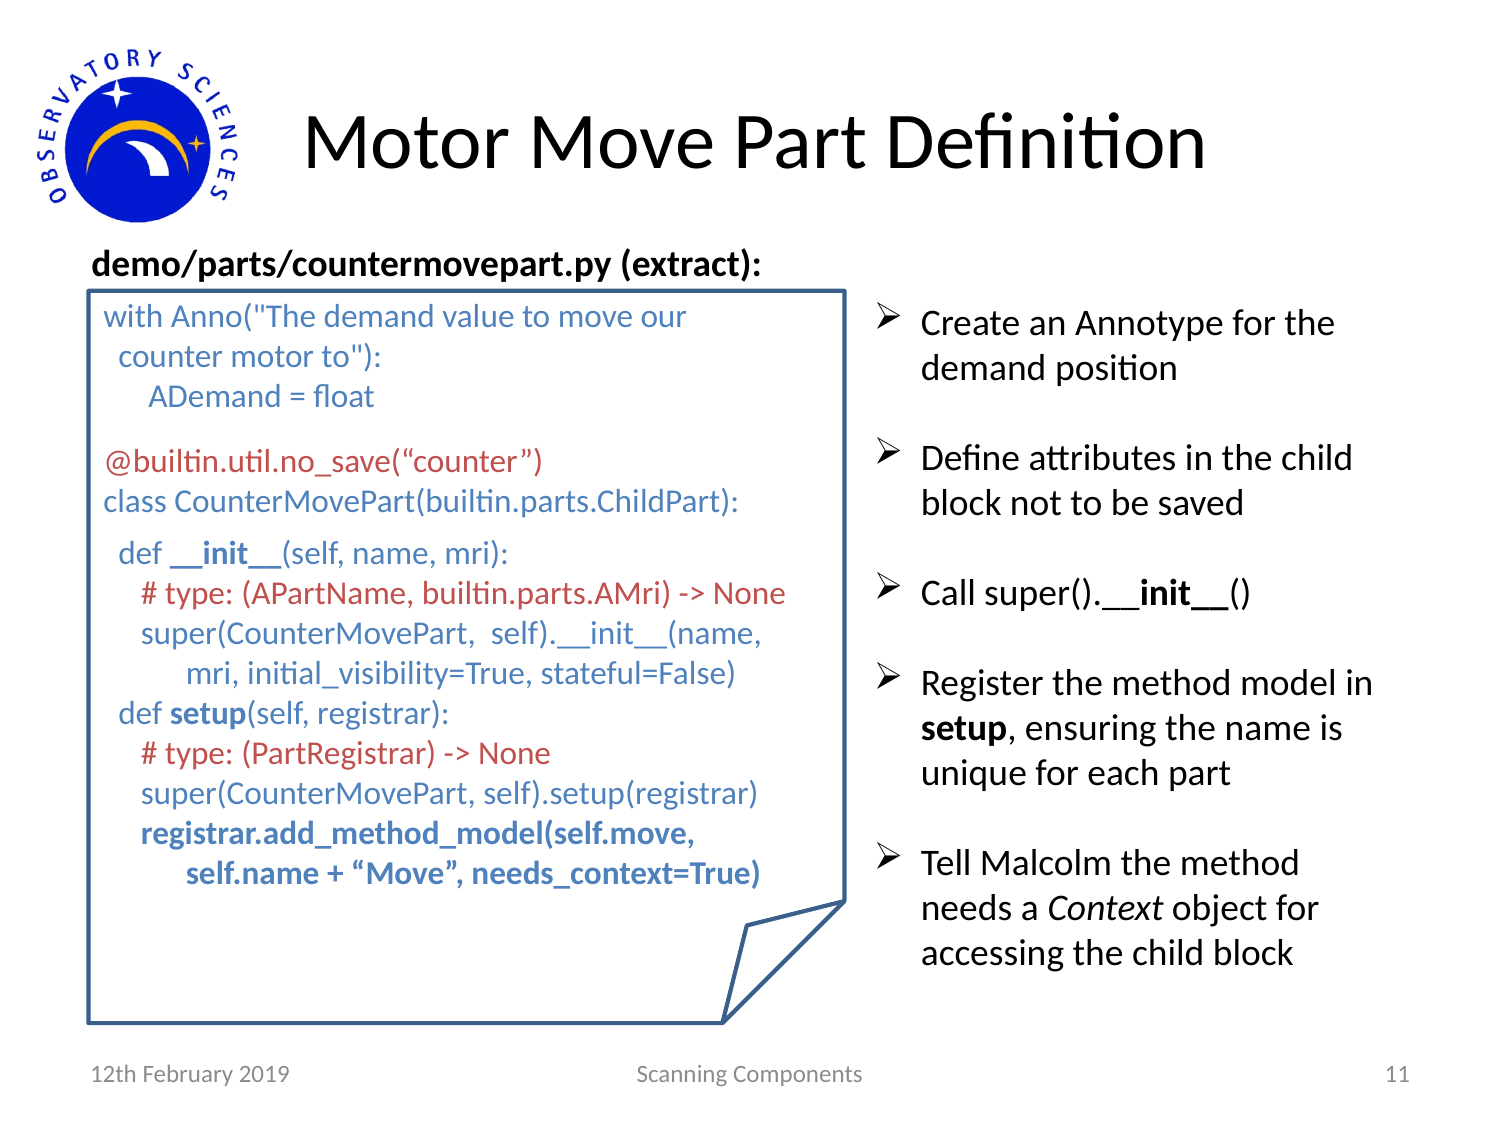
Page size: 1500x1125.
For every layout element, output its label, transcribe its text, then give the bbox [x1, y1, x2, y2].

picture [37, 49, 238, 223]
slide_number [75, 1042, 425, 1103]
text_box demo/parts/countermovepart.py (extract): [76, 231, 821, 292]
text_box with Anno("The demand value to move our counter motor to"): ADemand = float @builtin.util.no_save(“counter”) class CounterMovePart(builtin.parts.ChildPart): def __init__(self, name, mri): # type: (APartName, builtin.parts.AMri) -> None super(CounterMovePart, self).__init__(name, mri, initial_visibility=True, stateful=False) def setup(self, registrar): # type: (PartRegistrar) -> None super(CounterMovePart, self).setup(registrar) registrar.add_method_model(self.move, self.name + “Move”, needs_context=True) [88, 287, 845, 899]
text_box [86, 288, 847, 1026]
title Motor Move Part Definition [253, 42, 1258, 231]
footer Scanning Components [512, 1042, 988, 1103]
slide_number 11 [1074, 1042, 1425, 1103]
text_box Create an Annotype for the demand position Define attributes in the child block not to be saved Call super().__init__() Register the method model in setup, ensuring the name is unique for each part Tell Malcolm the method needs a Context object for accessing the child block [859, 290, 1391, 981]
